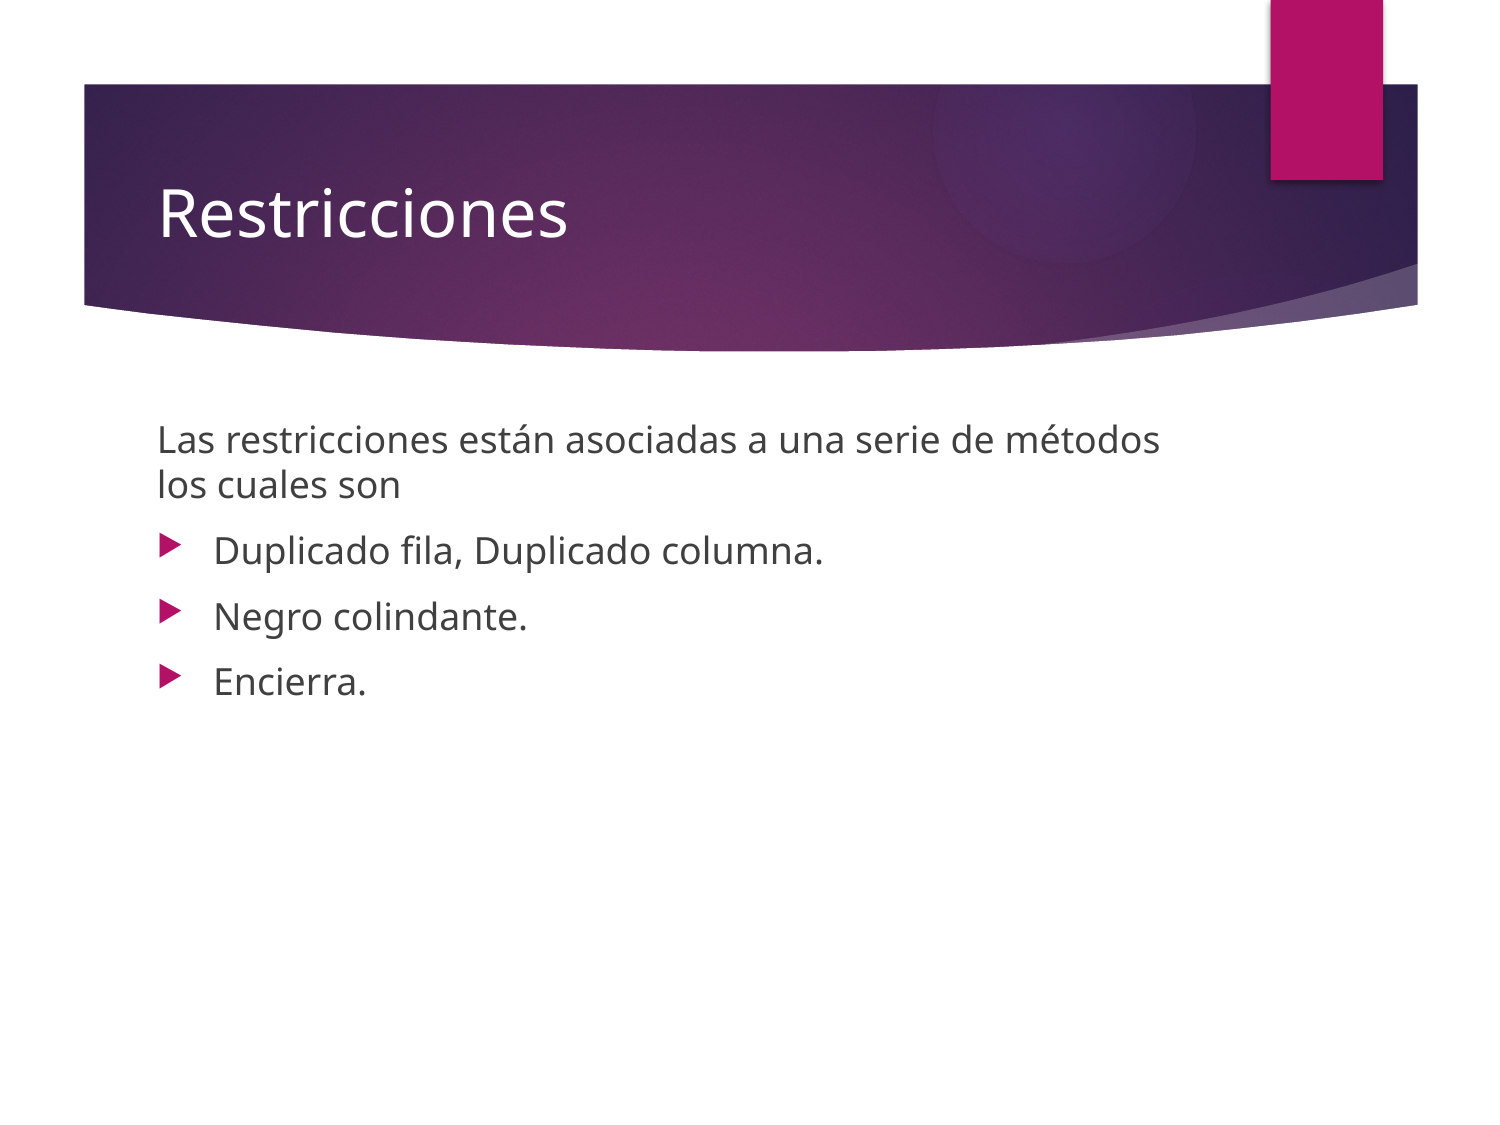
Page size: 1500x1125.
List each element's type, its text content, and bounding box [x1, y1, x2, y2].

title Restricciones [142, 152, 1183, 269]
list Las restricciones están asociadas a una serie de métodos los cuales son Duplicado fila, Duplicado columna. Negro colindante. Encierra. [141, 408, 1183, 988]
